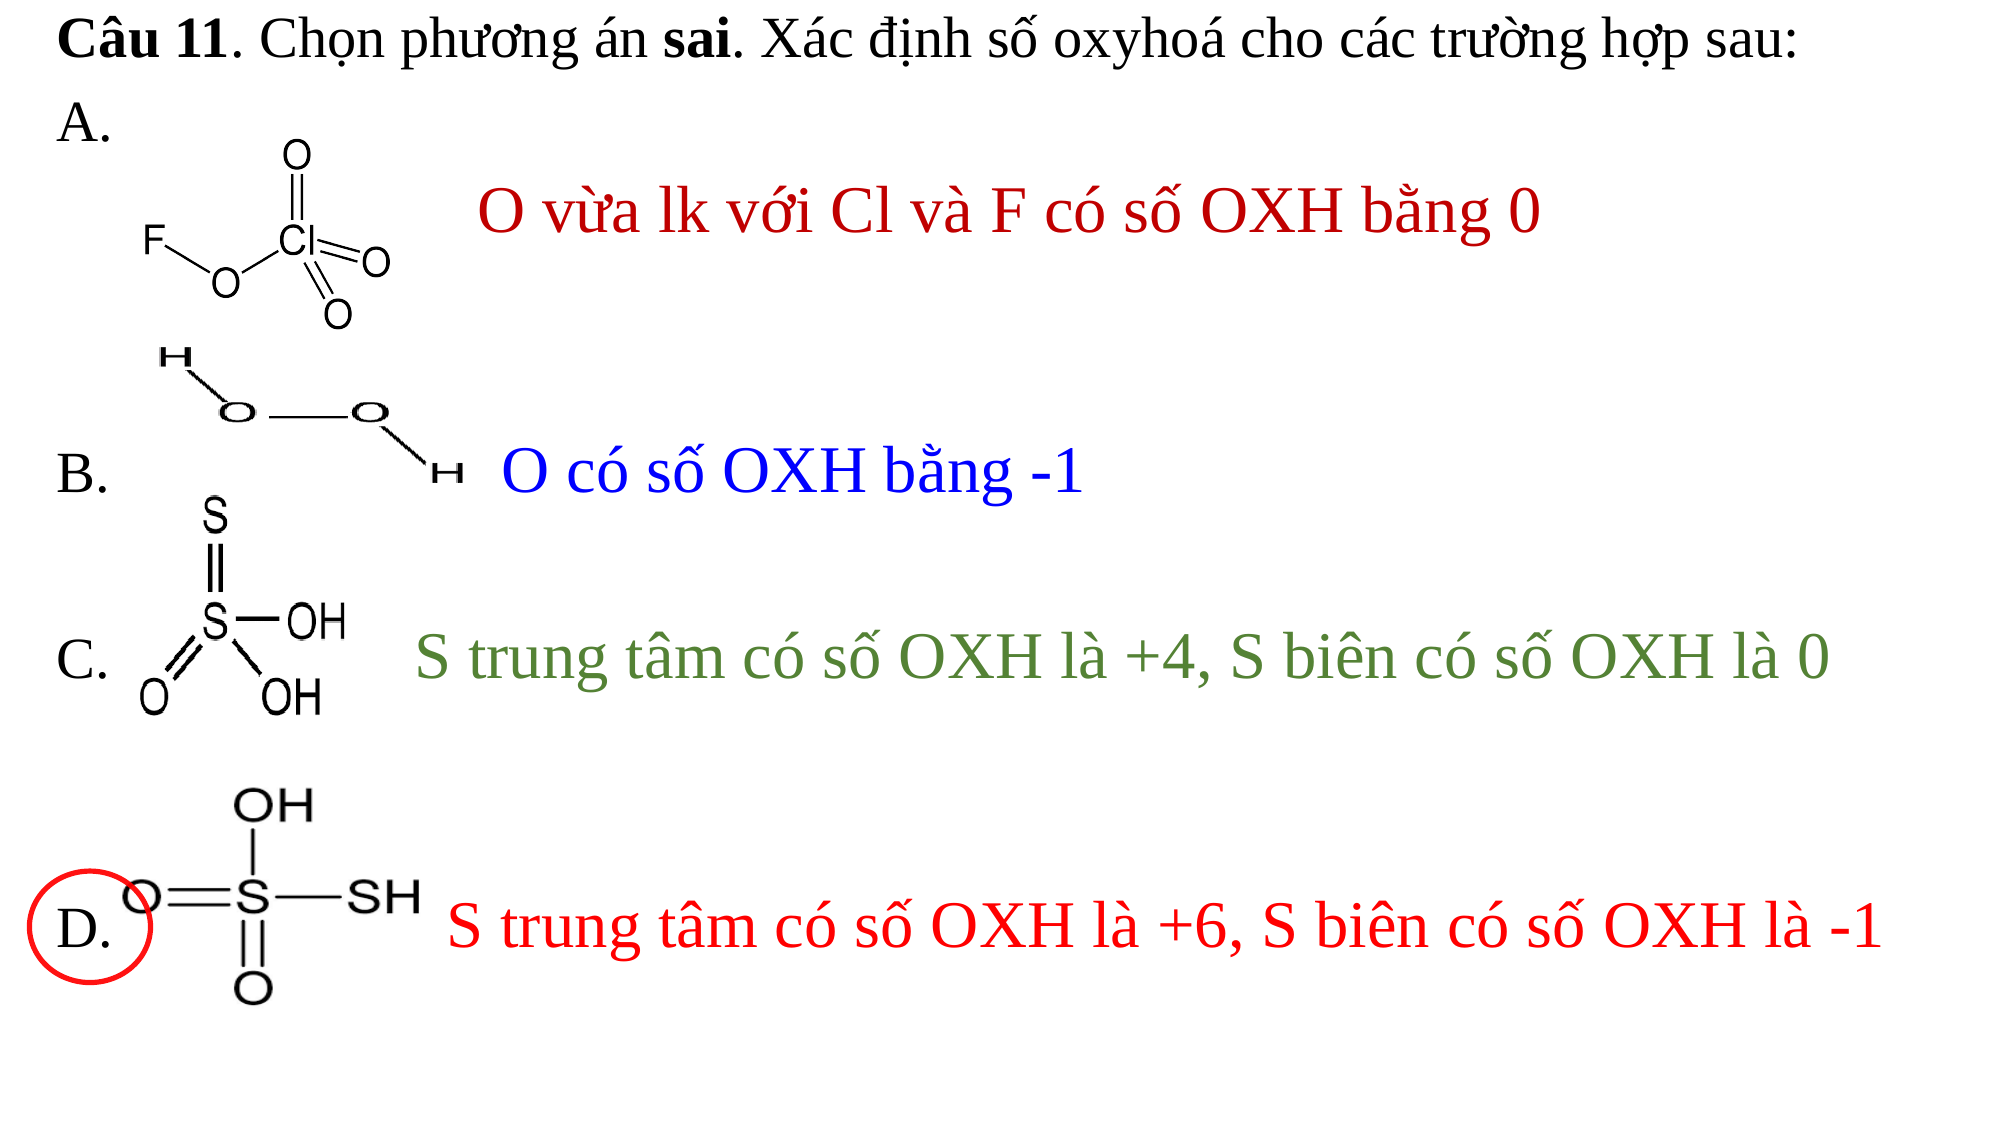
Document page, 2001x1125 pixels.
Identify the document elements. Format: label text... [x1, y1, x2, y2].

list Câu 11. Chọn phương án sai. Xác định số oxyhoá cho các trường hợp sau: A. O vừa lk với Cl và F có số OXH bằng 0 B. O có số OXH bằng -1 C. S trung tâm có số OXH là +4, S biên có số OXH là 0 D. S trung tâm có số OXH là +6, S biên có số OXH là -1 [41, 0, 1981, 1048]
text_box [28, 870, 112, 984]
picture [133, 126, 472, 722]
picture [112, 780, 423, 1015]
